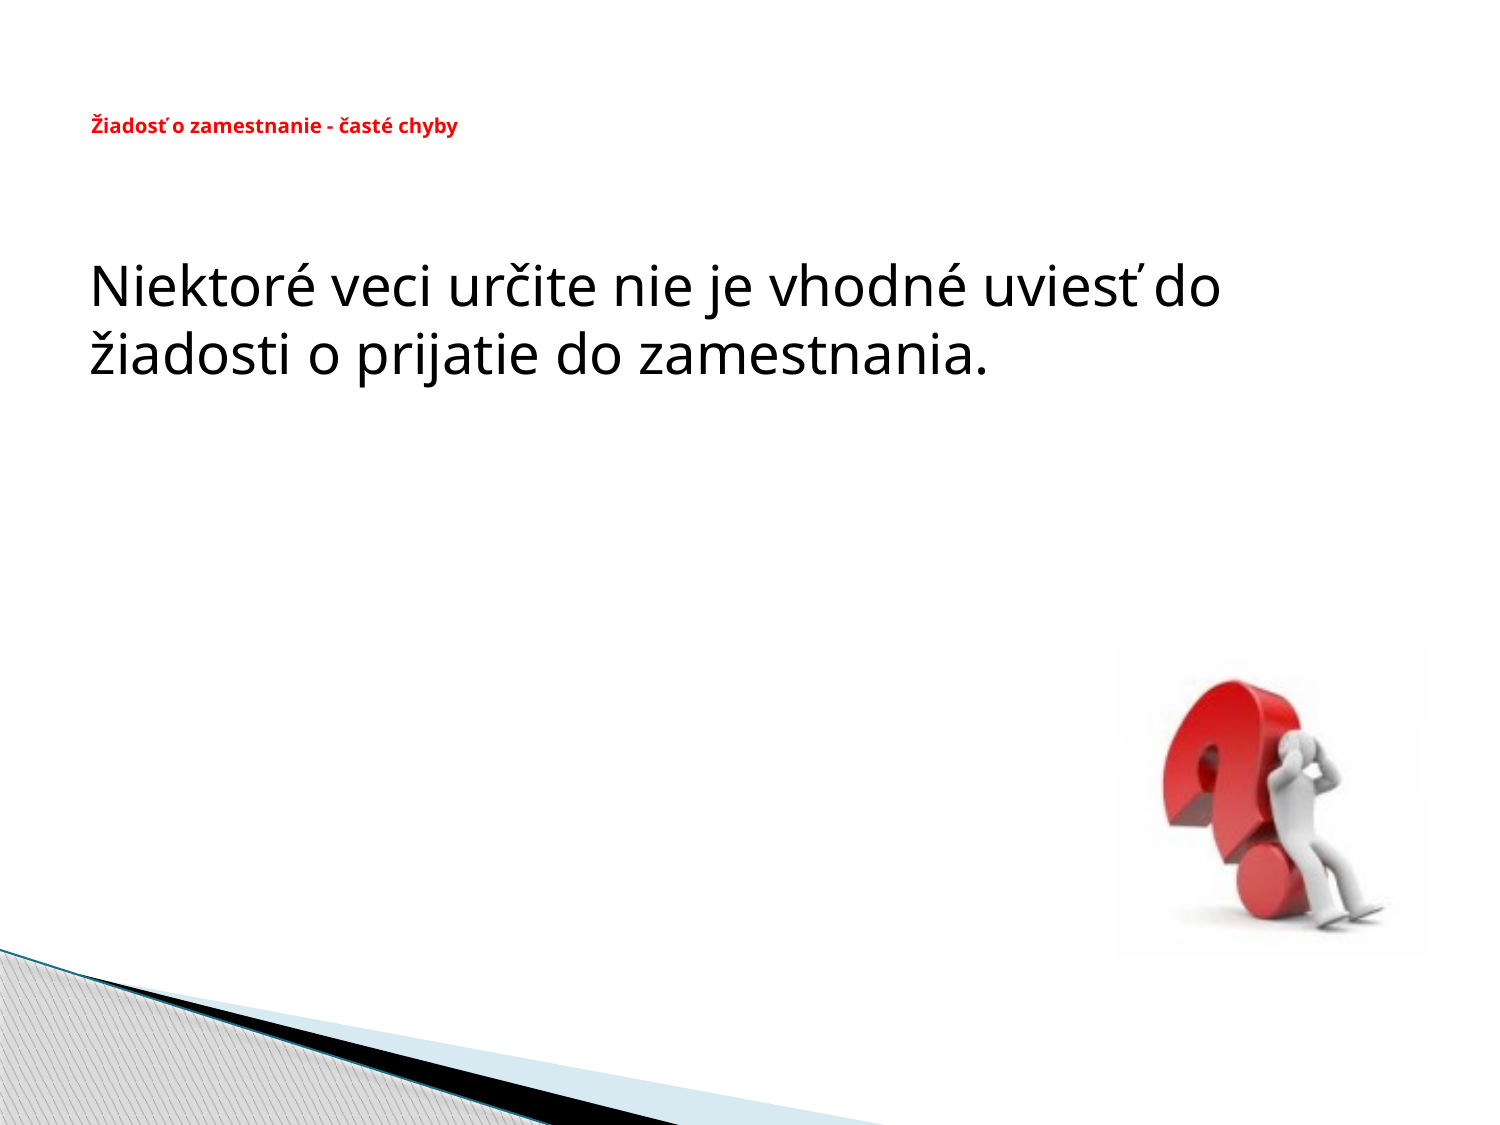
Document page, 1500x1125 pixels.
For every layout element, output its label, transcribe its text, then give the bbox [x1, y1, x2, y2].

picture [1115, 644, 1429, 958]
list Niektoré veci určite nie je vhodné uviesť do žiadosti o prijatie do zamestnania. [75, 243, 1425, 986]
title Žiadosť o zamestnanie - časté chyby [76, 30, 1427, 221]
